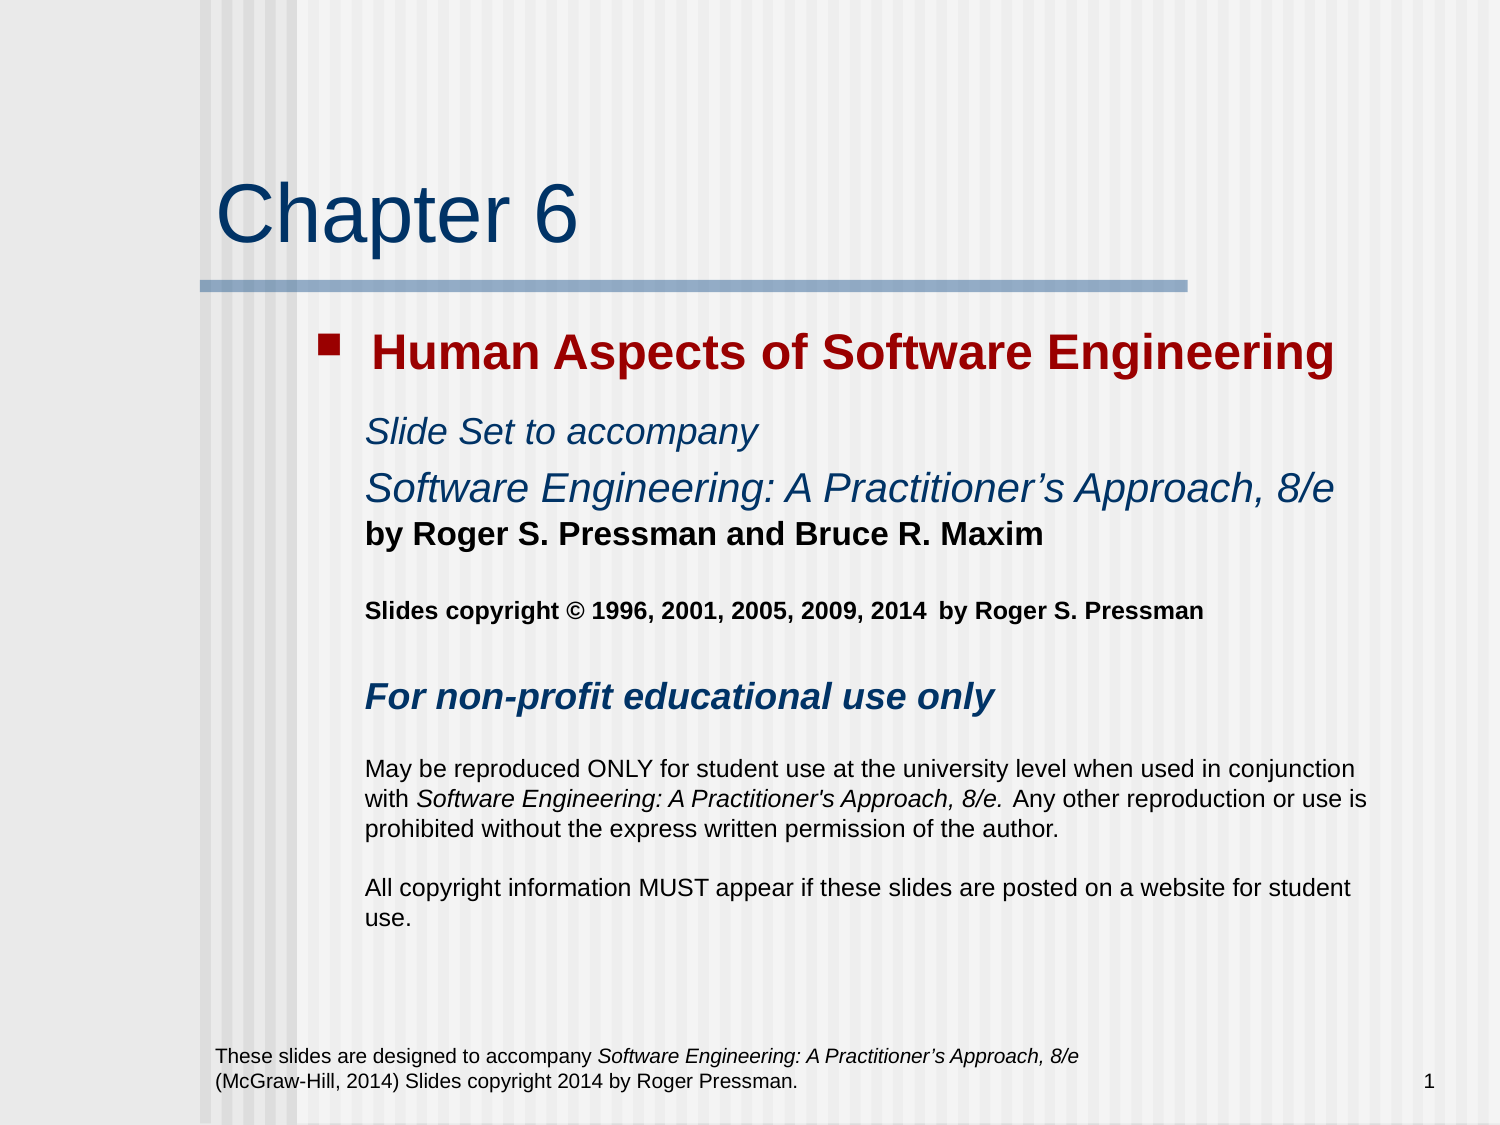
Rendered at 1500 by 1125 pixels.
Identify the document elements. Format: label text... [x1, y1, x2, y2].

footer These slides are designed to accompany Software Engineering: A Practitioner’s Approach, 8/e (McGraw-Hill, 2014) Slides copyright 2014 by Roger Pressman. [199, 1024, 1101, 1101]
title Chapter 6 [200, 162, 1300, 267]
slide_number 1 [1237, 1024, 1451, 1101]
list Human Aspects of Software Engineering [300, 312, 1438, 1000]
text_box Slide Set to accompany Software Engineering: A Practitioner’s Approach, 8/e by Roger S. Pressman and Bruce R. Maxim Slides copyright © 1996, 2001, 2005, 2009, 2014 by Roger S. Pressman For non-profit educational use only May be reproduced ONLY for student use at the university level when used in conjunction with Software Engineering: A Practitioner's Approach, 8/e. Any other reproduction or use is prohibited without the express written permission of the author. All copyright information MUST appear if these slides are posted on a website for student use. [349, 399, 1413, 940]
